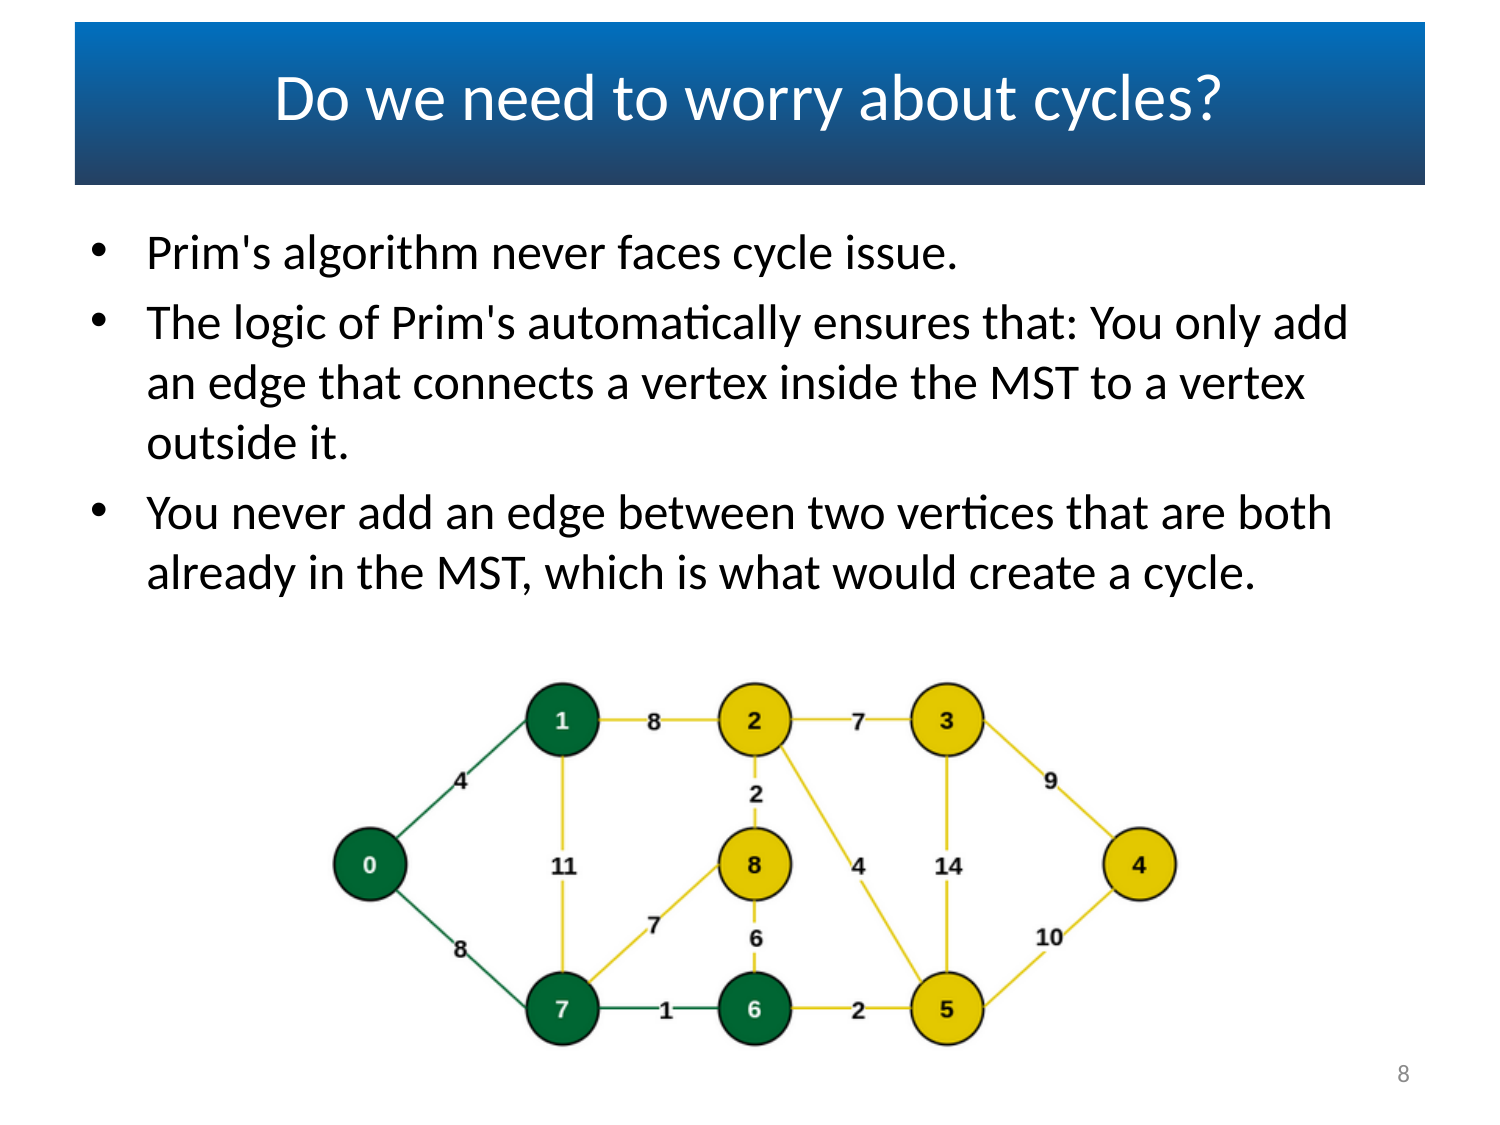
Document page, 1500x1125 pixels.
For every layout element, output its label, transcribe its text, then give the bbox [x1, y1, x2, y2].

slide_number 8 [1074, 1042, 1425, 1103]
list Prim's algorithm never faces cycle issue. The logic of Prim's automatically ensures that: You only add an edge that connects a vertex inside the MST to a vertex outside it. You never add an edge between two vertices that are both already in the MST, which is what would create a cycle. [75, 211, 1425, 656]
title Do we need to worry about cycles? [75, 0, 1425, 188]
picture [305, 678, 1194, 1081]
